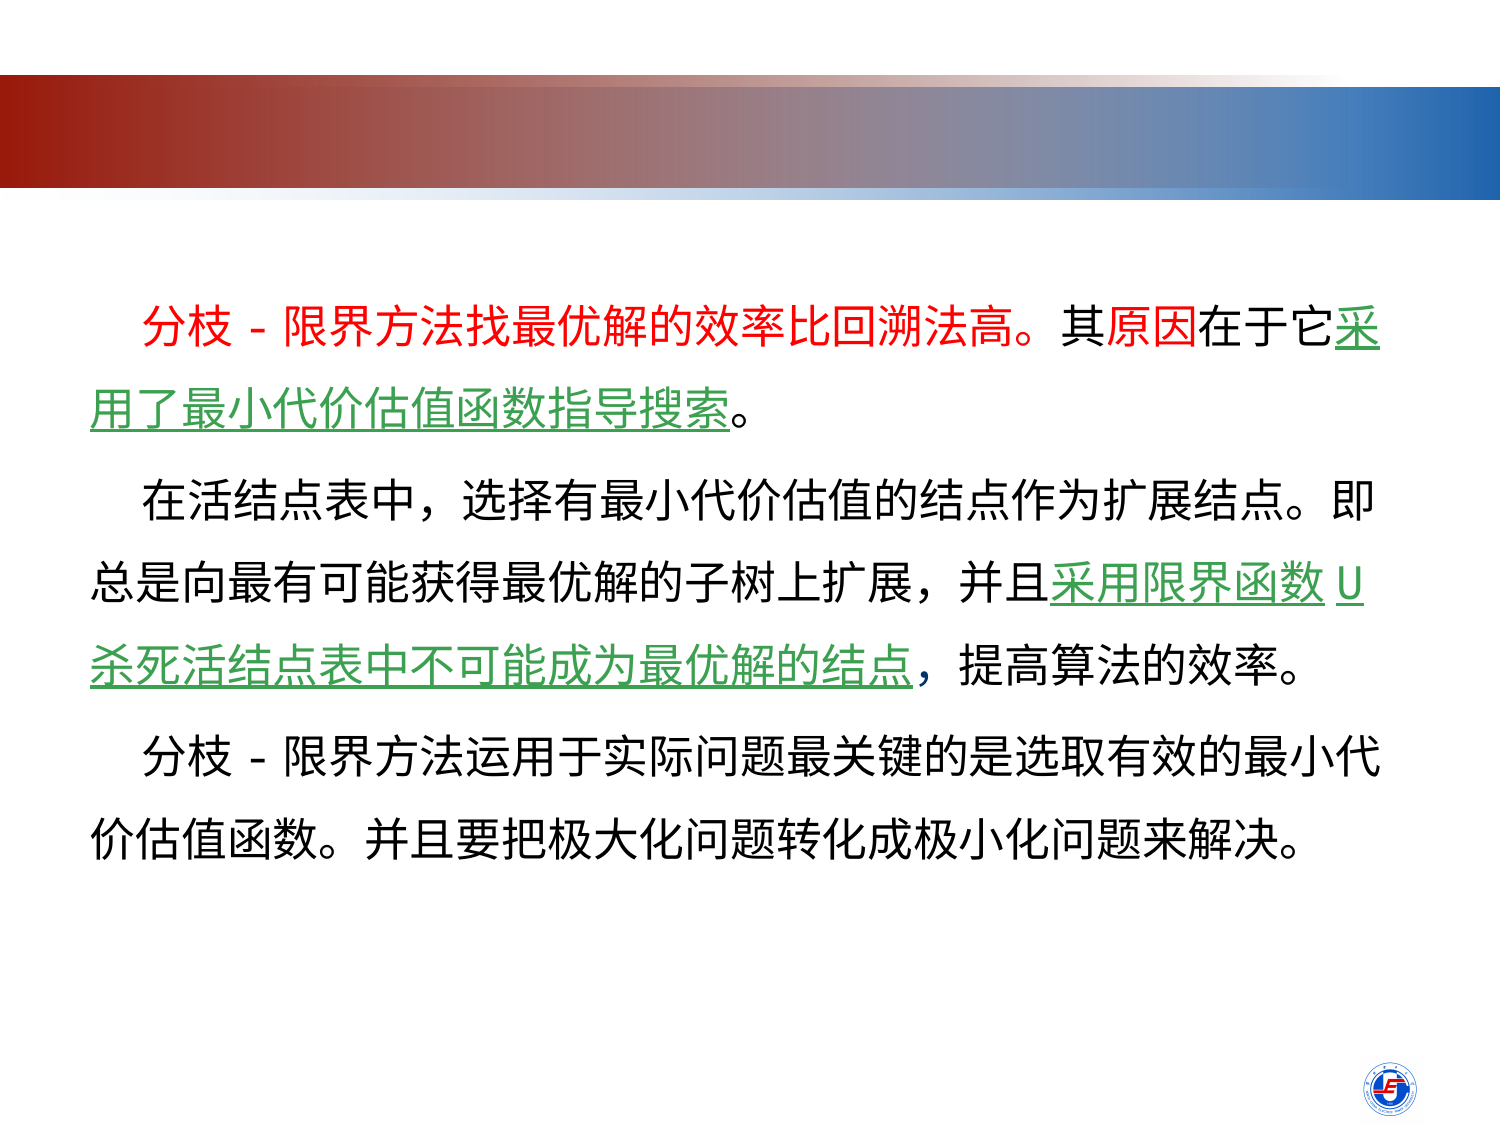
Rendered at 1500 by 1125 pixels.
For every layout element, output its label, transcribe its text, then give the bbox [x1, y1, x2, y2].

picture [1359, 1054, 1425, 1125]
text_box 分枝-限界方法找最优解的效率比回溯法高。其原因在于它采用了最小代价估值函数指导搜索。 在活结点表中，选择有最小代价估值的结点作为扩展结点。即总是向最有可能获得最优解的子树上扩展，并且采用限界函数U杀死活结点表中不可能成为最优解的结点，提高算法的效率。 分枝-限界方法运用于实际问题最关键的是选取有效的最小代价估值函数。并且要把极大化问题转化成极小化问题来解决。 [74, 262, 1425, 873]
